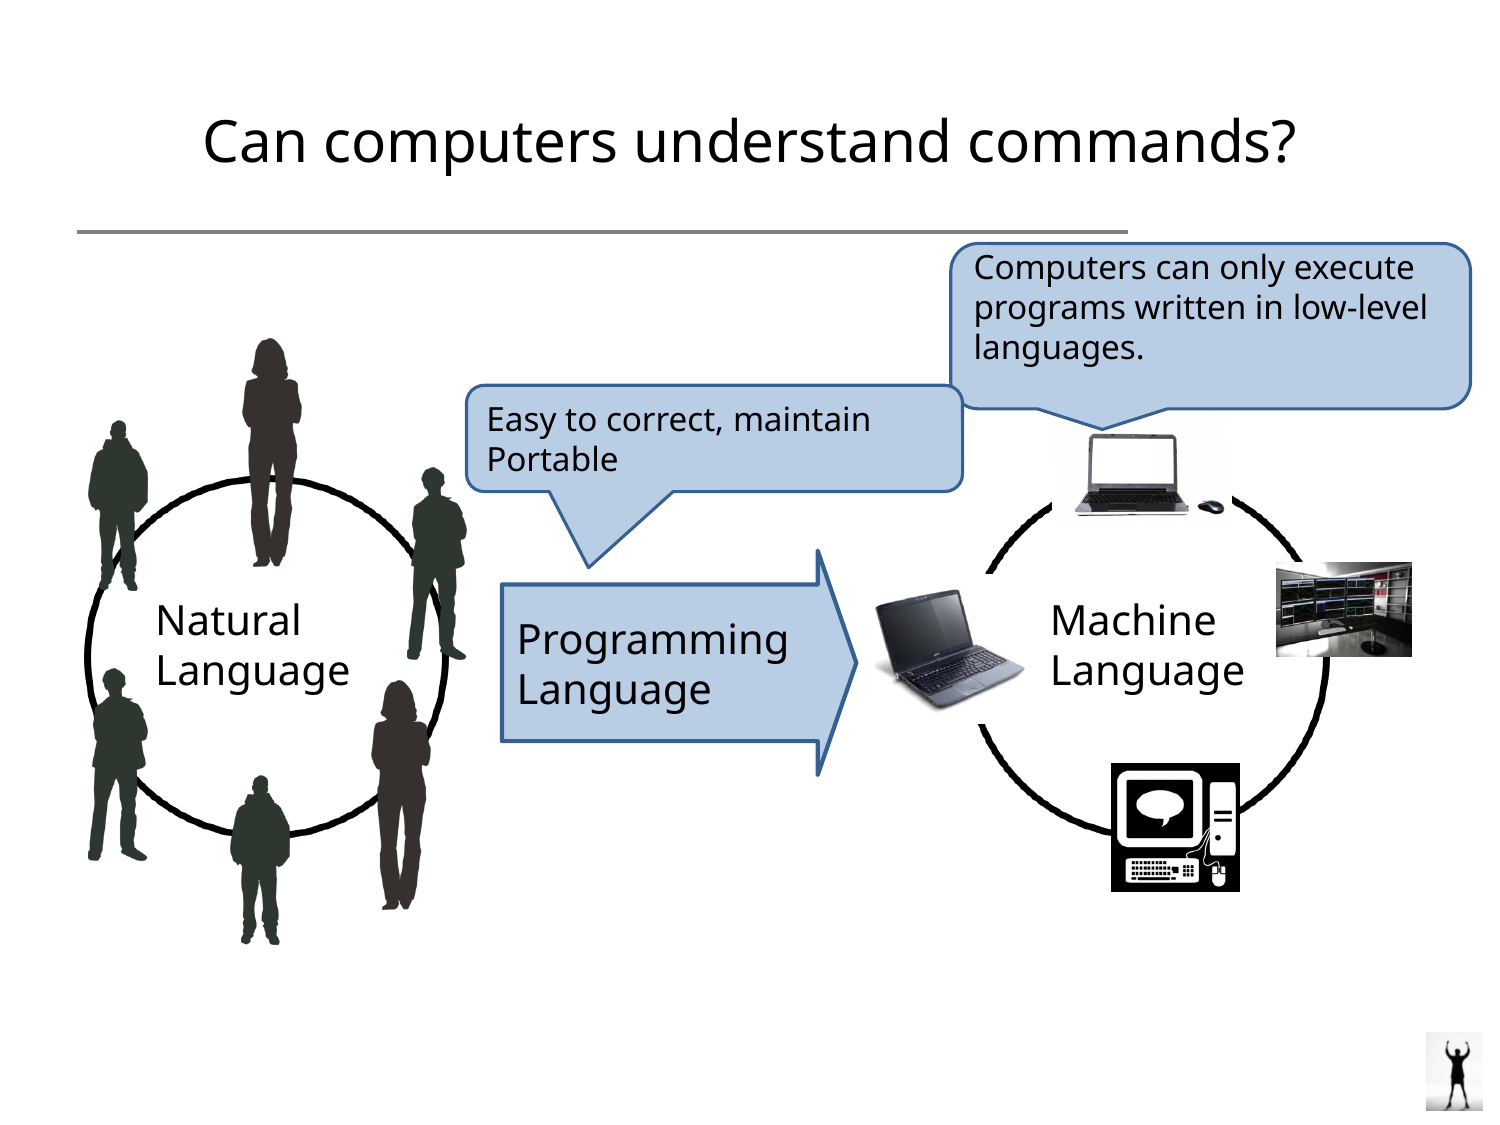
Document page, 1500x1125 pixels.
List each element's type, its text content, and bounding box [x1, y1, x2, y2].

picture [1426, 1032, 1483, 1111]
text_box Computers can only execute programs written in low-level languages. [948, 241, 1473, 415]
title Can computers understand commands? [75, 45, 1425, 233]
picture [874, 408, 1412, 892]
text_box Easy to correct, maintain Portable [464, 383, 965, 570]
text_box Programming Language [499, 548, 859, 778]
picture [52, 337, 479, 945]
